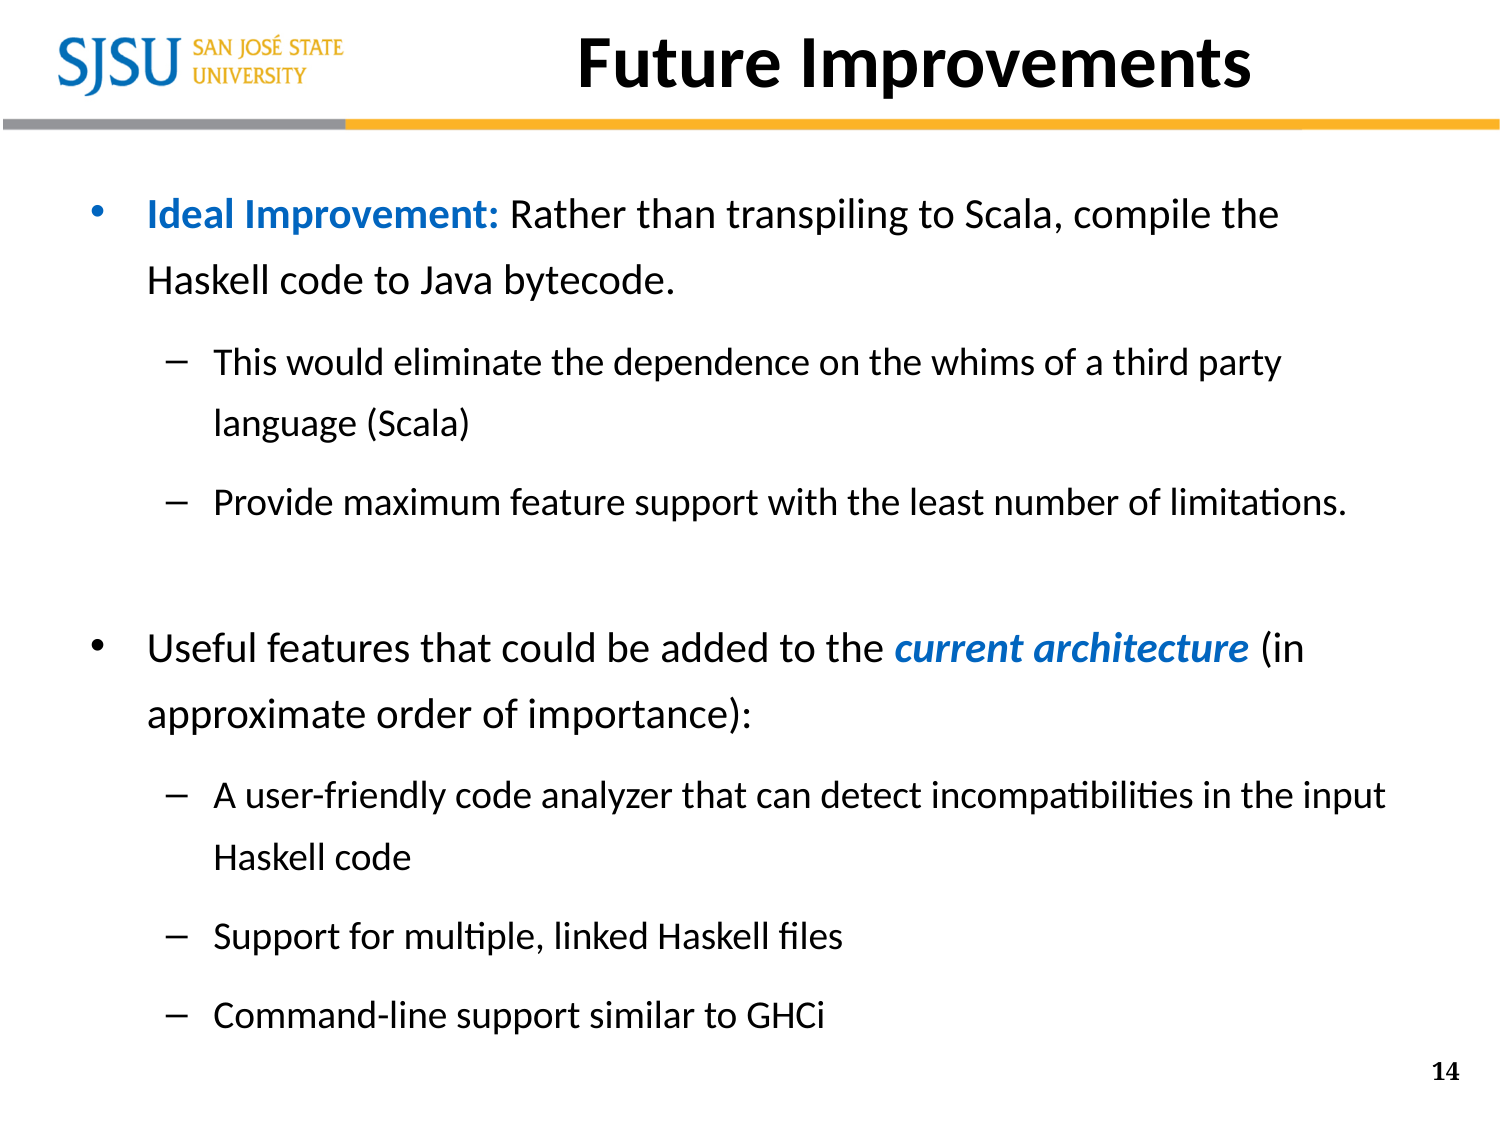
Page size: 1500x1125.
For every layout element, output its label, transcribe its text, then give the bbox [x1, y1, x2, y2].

list Ideal Improvement: Rather than transpiling to Scala, compile the Haskell code to Java bytecode. This would eliminate the dependence on the whims of a third party language (Scala) Provide maximum feature support with the least number of limitations. Useful features that could be added to the current architecture (in approximate order of importance): A user-friendly code analyzer that can detect incompatibilities in the input Haskell code Support for multiple, linked Haskell files Command-line support similar to GHCi [74, 161, 1426, 1062]
slide_number 14 [1315, 1042, 1475, 1103]
picture [3, 0, 1500, 708]
title Future Improvements [354, 12, 1477, 104]
